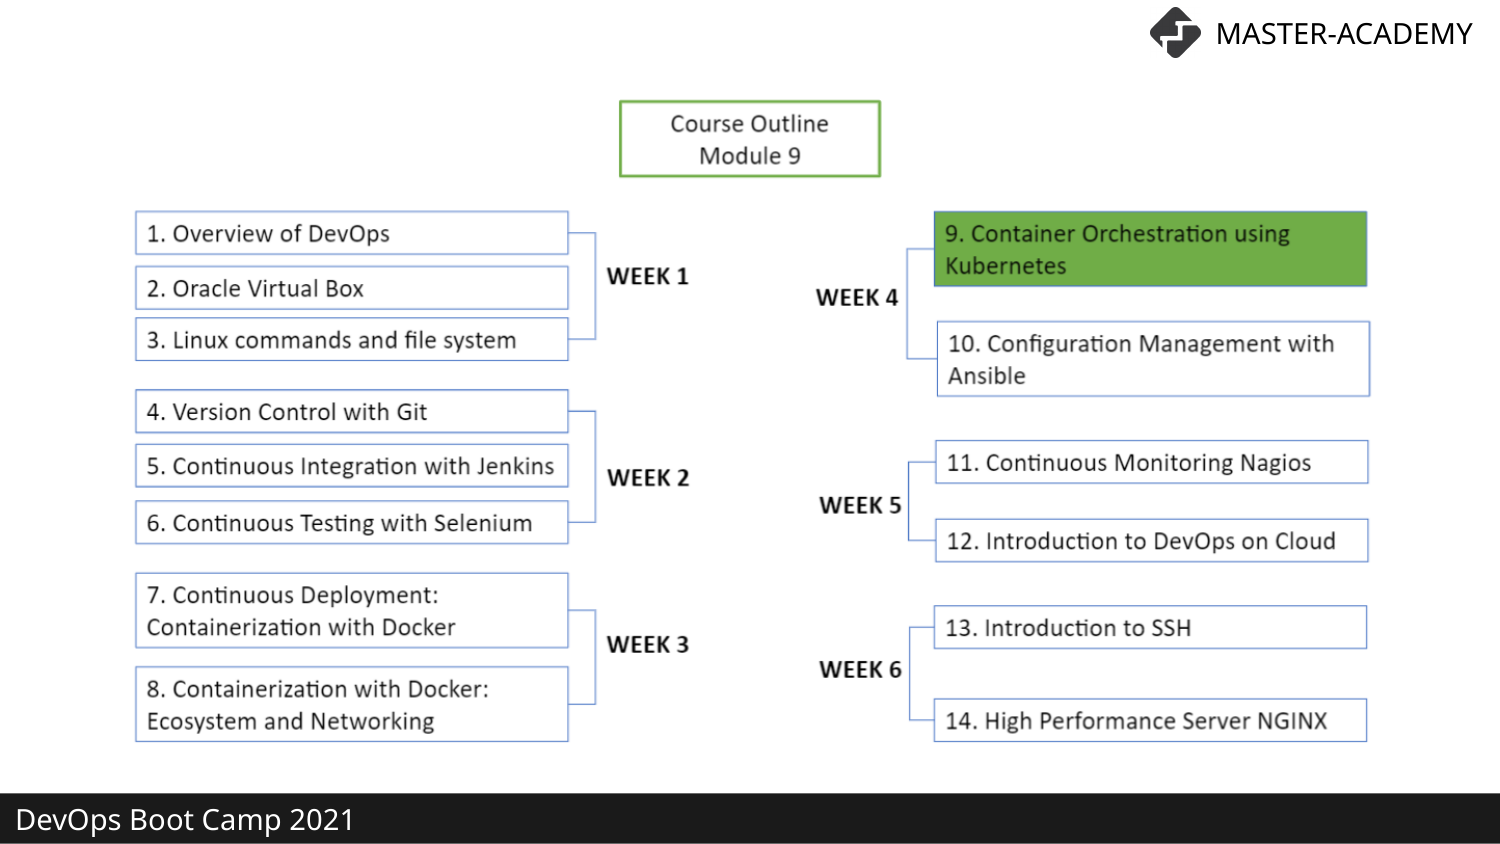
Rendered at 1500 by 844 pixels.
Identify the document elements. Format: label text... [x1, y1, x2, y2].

text_box DevOps Boot Camp 2021 [0, 785, 404, 844]
text_box [404, 793, 1500, 844]
picture [1150, 7, 1201, 59]
text_box MASTER-ACADEMY [1200, 0, 1500, 65]
picture [107, 94, 1393, 765]
